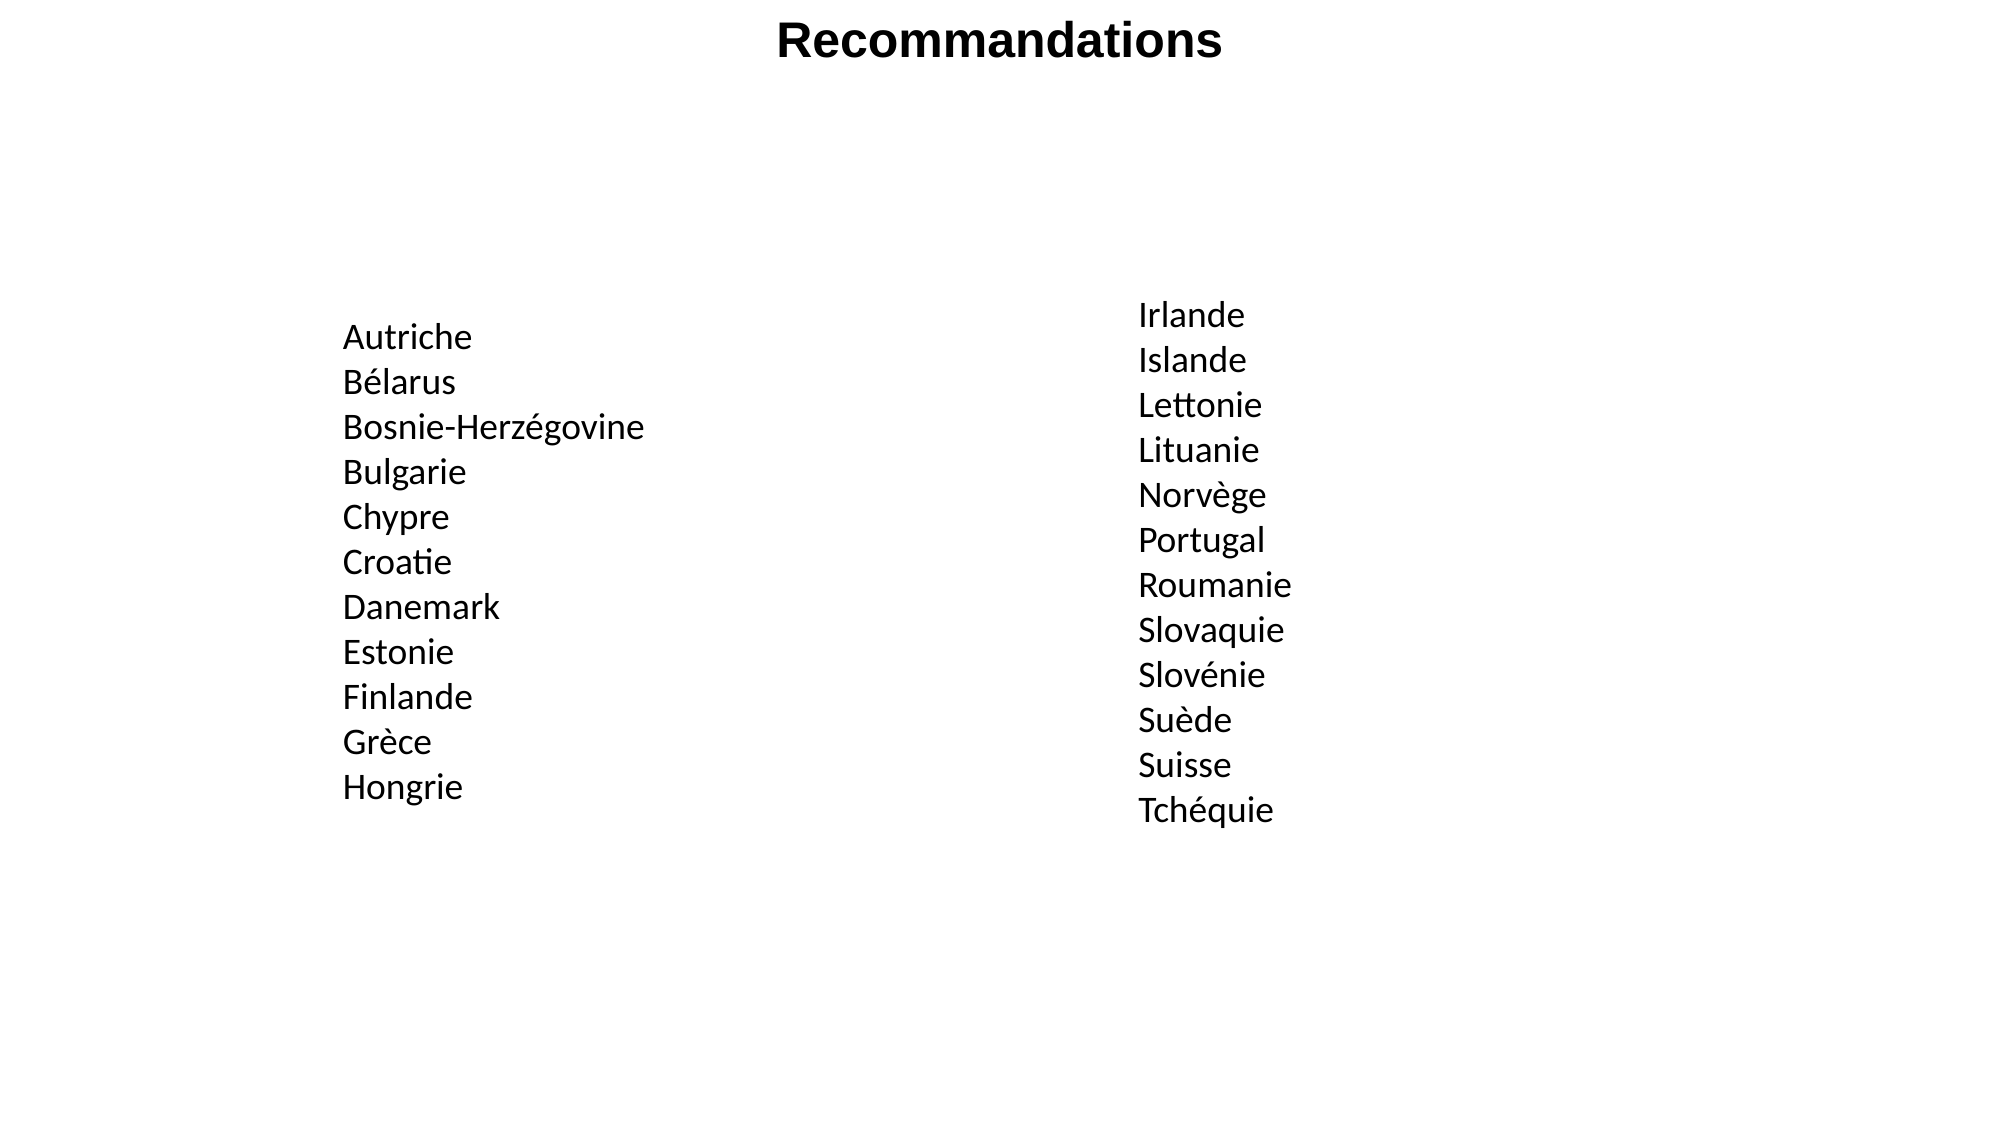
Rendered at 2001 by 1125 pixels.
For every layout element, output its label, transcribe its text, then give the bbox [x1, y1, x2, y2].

text_box Autriche Bélarus Bosnie-Herzégovine Bulgarie Chypre Croatie Danemark Estonie Finlande Grèce Hongrie [328, 304, 732, 815]
text_box Irlande Islande Lettonie Lituanie Norvège Portugal Roumanie Slovaquie Slovénie Suède Suisse Tchéquie [1123, 282, 1620, 837]
text_box Recommandations [761, 0, 1239, 75]
